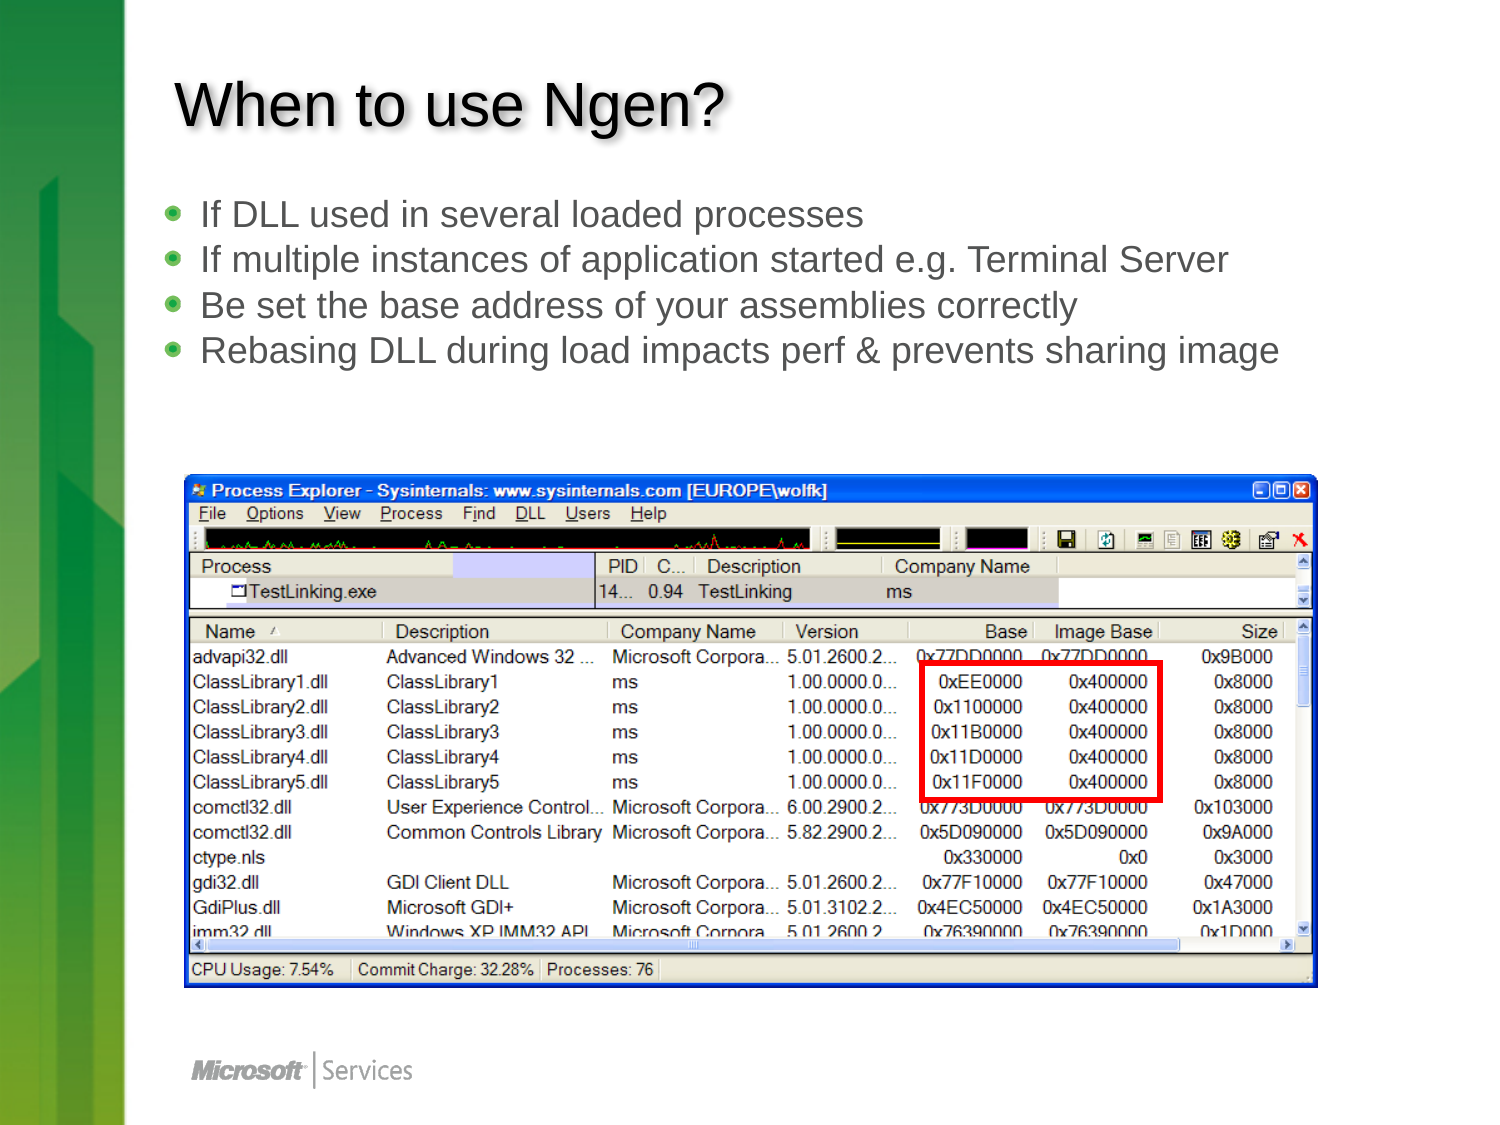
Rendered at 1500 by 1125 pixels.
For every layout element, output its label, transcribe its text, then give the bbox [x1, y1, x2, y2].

title When to use Ngen? [159, 56, 1262, 187]
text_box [184, 474, 1318, 988]
text_box If DLL used in several loaded processes If multiple instances of application started e.g. Terminal Server Be set the base address of your assemblies correctly Rebasing DLL during load impacts perf & prevents sharing image [150, 187, 1343, 380]
picture [0, 0, 1500, 1125]
